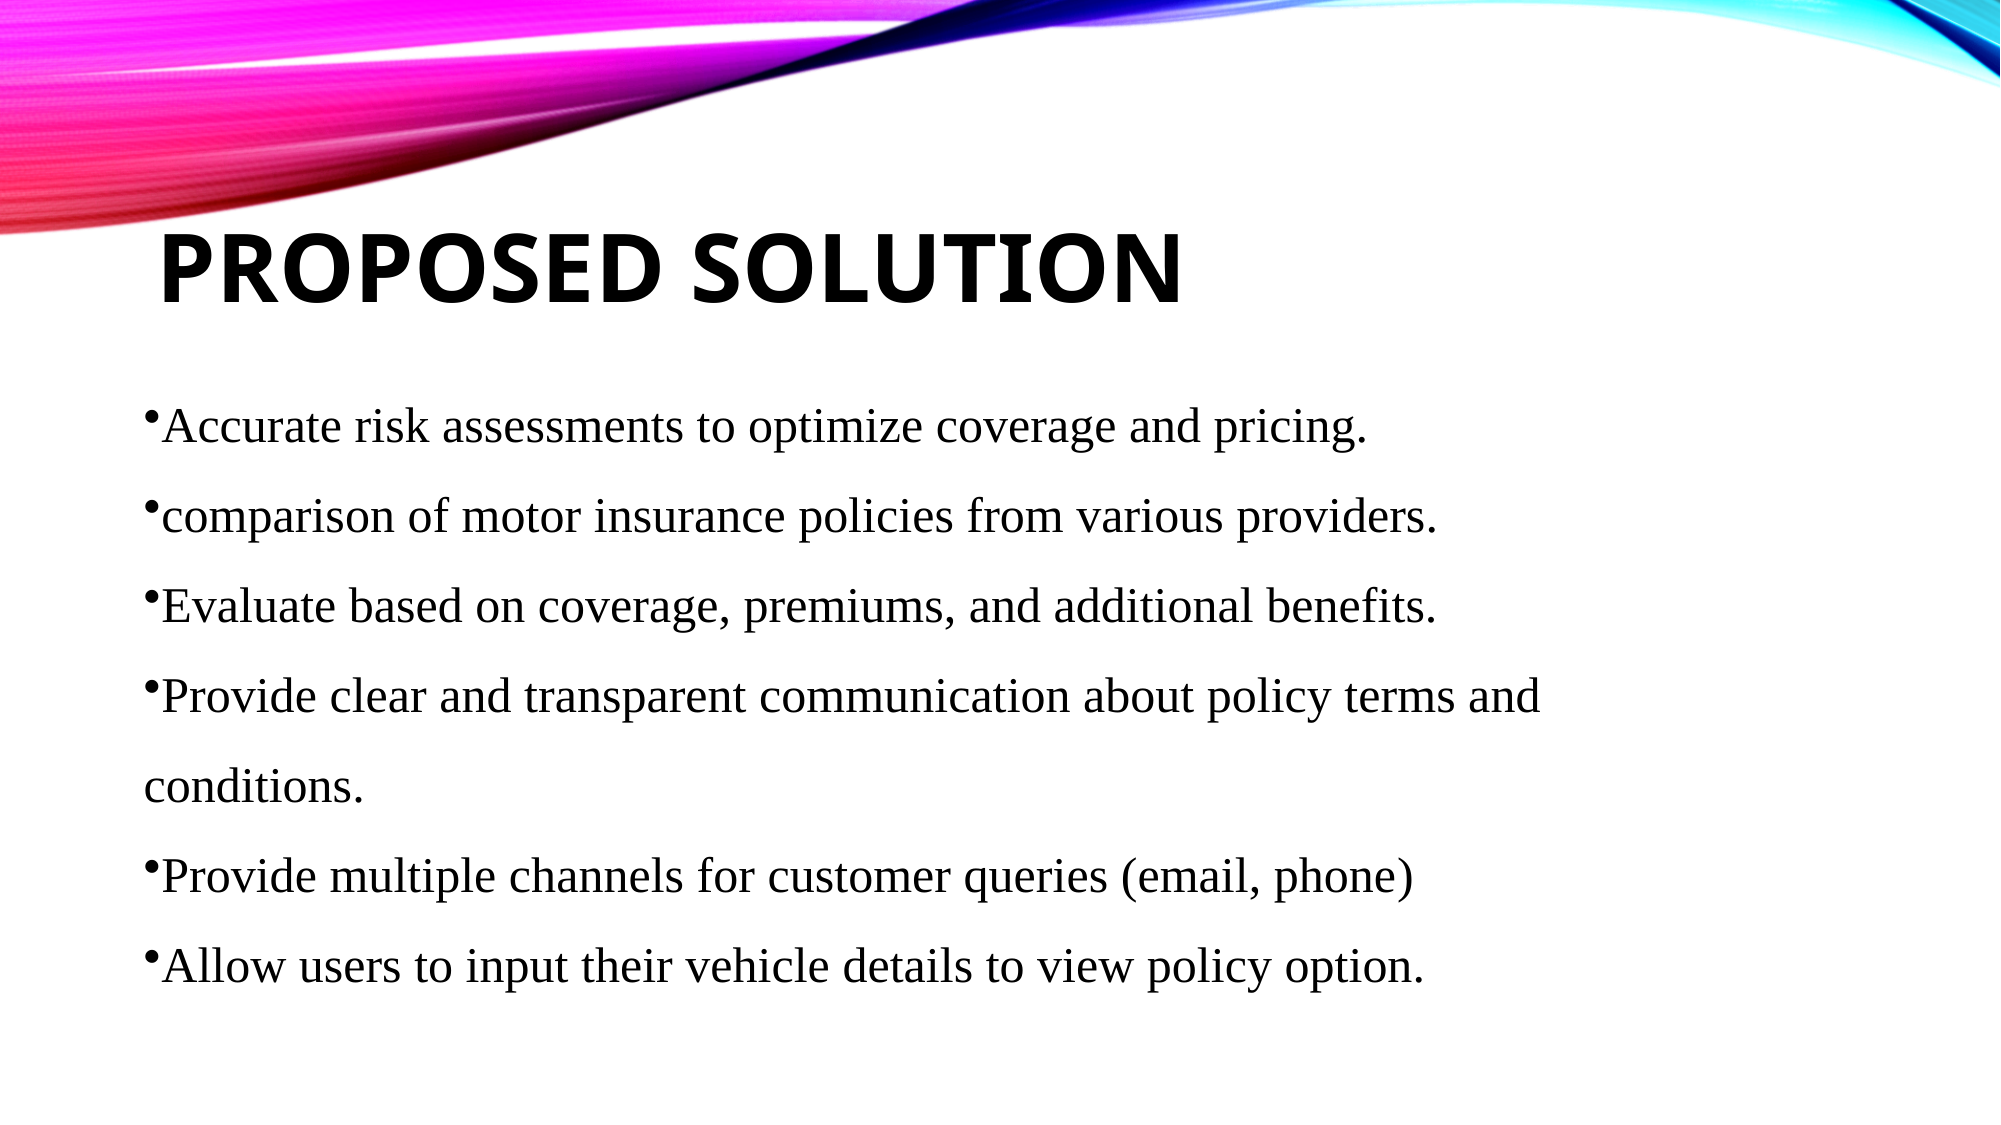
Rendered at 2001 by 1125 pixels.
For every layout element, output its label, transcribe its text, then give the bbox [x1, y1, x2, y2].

picture [0, 0, 2000, 237]
title Proposed Solution [88, 165, 1203, 378]
list Accurate risk assessments to optimize coverage and pricing. comparison of motor insurance policies from various providers. Evaluate based on coverage, premiums, and additional benefits. Provide clear and transparent communication about policy terms and conditions. Provide multiple channels for customer queries (email, phone) Allow users to input their vehicle details to view policy option. [128, 355, 1675, 1125]
picture [1890, 0, 2000, 75]
picture [1910, 0, 2000, 45]
